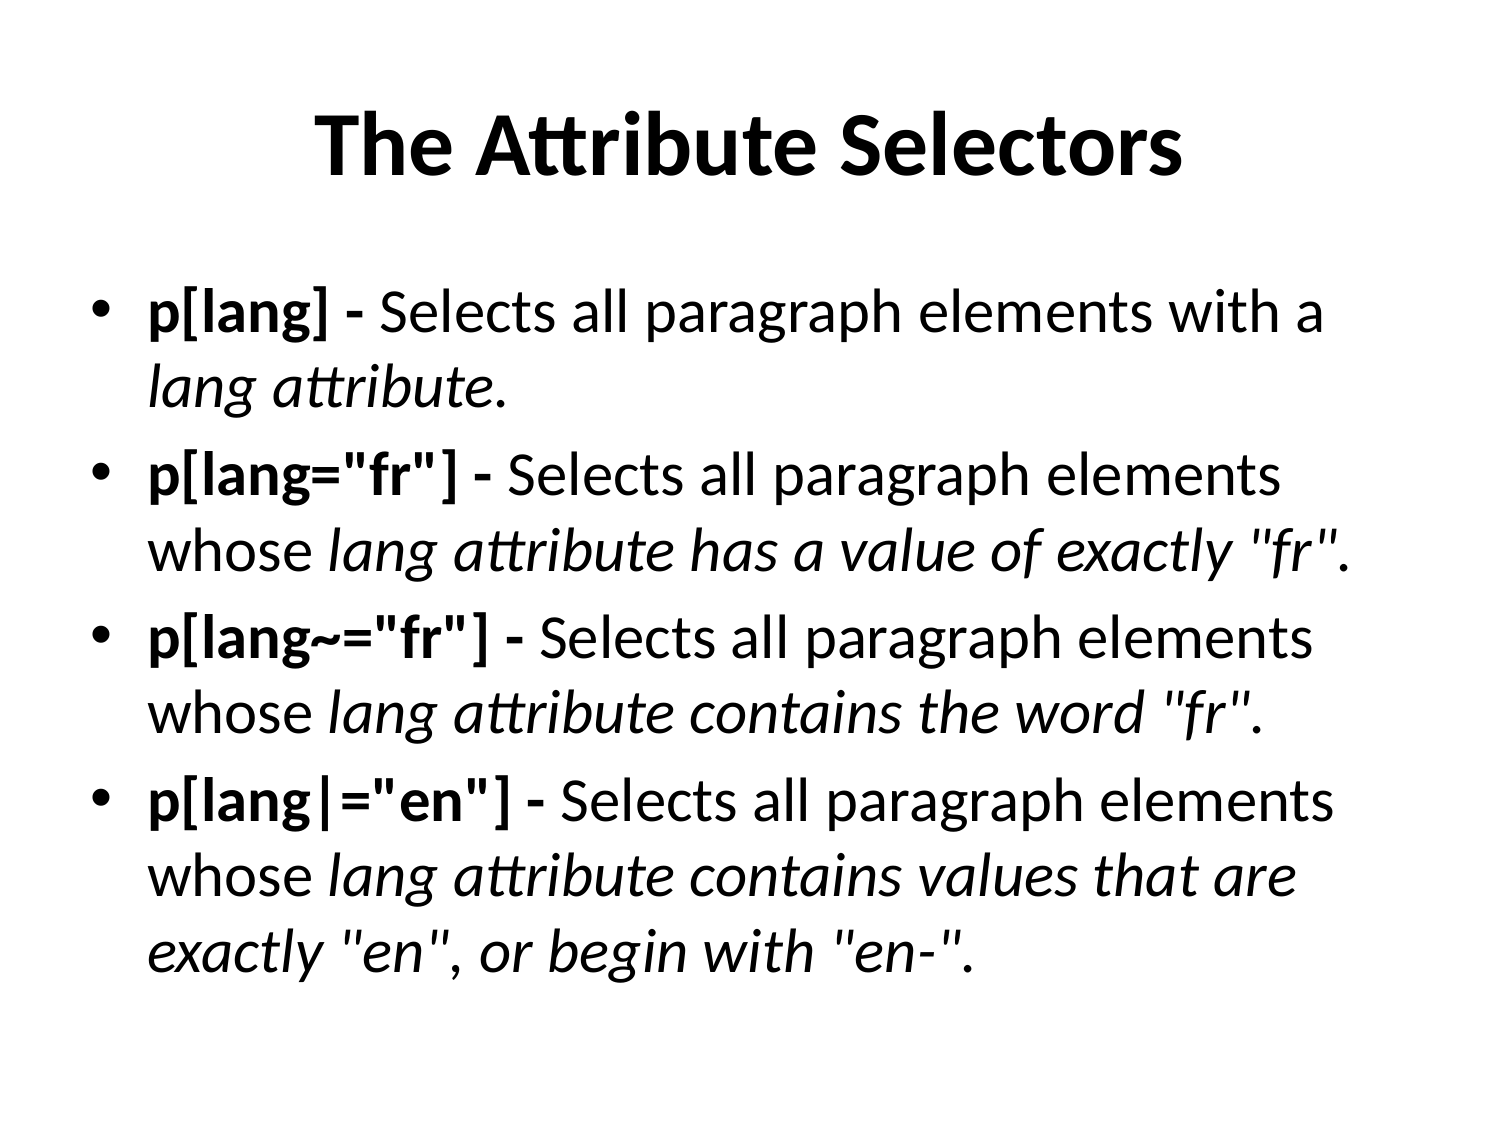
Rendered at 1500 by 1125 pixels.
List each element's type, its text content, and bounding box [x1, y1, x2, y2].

title The Attribute Selectors [75, 45, 1425, 233]
list p[lang] - Selects all paragraph elements with a lang attribute. p[lang="fr"] - Selects all paragraph elements whose lang attribute has a value of exactly "fr". p[lang~="fr"] - Selects all paragraph elements whose lang attribute contains the word "fr". p[lang|="en"] - Selects all paragraph elements whose lang attribute contains values that are exactly "en", or begin with "en-". [75, 262, 1425, 1005]
